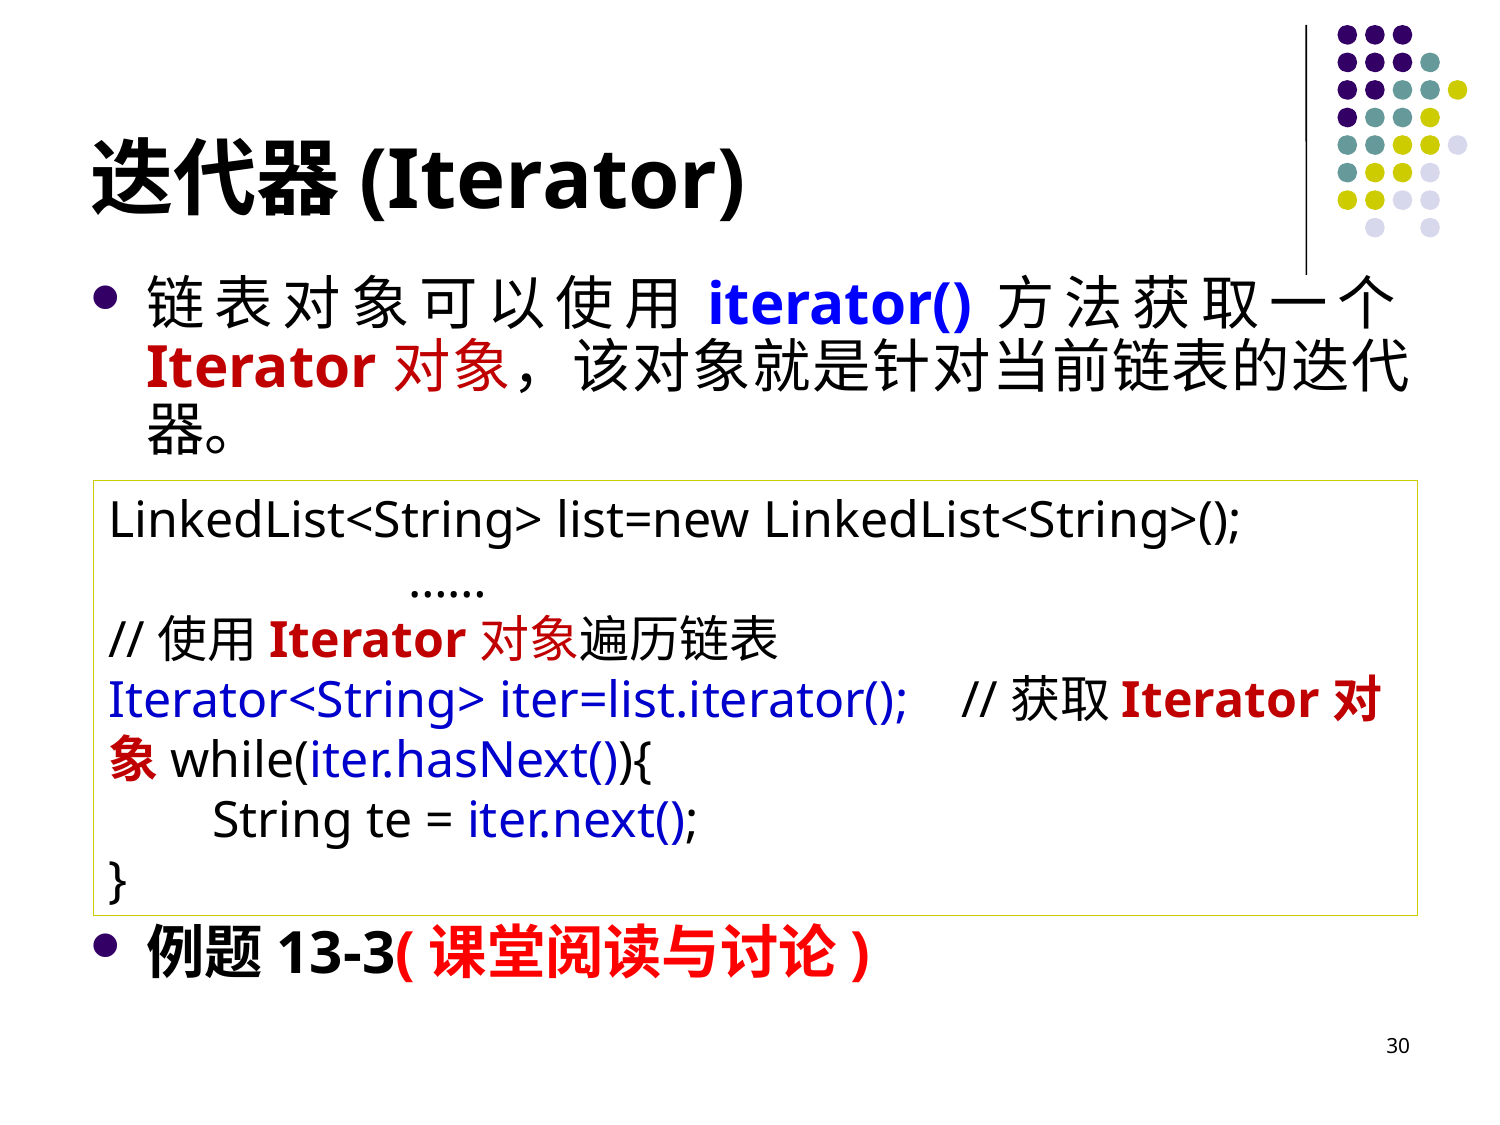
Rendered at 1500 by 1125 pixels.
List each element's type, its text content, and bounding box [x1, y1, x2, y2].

title 迭代器(Iterator) [74, 19, 1313, 233]
slide_number 30 [1074, 1024, 1426, 1101]
list 链表对象可以使用iterator()方法获取一个Iterator对象，该对象就是针对当前链表的迭代器。 例题13-3(课堂阅读与讨论) [74, 266, 1426, 1006]
text_box LinkedList<String> list=new LinkedList<String>(); …… //使用Iterator对象遍历链表 Iterator<String> iter=list.iterator(); //获取Iterator对象while(iter.hasNext()){ String te = iter.next(); } [93, 480, 1418, 916]
